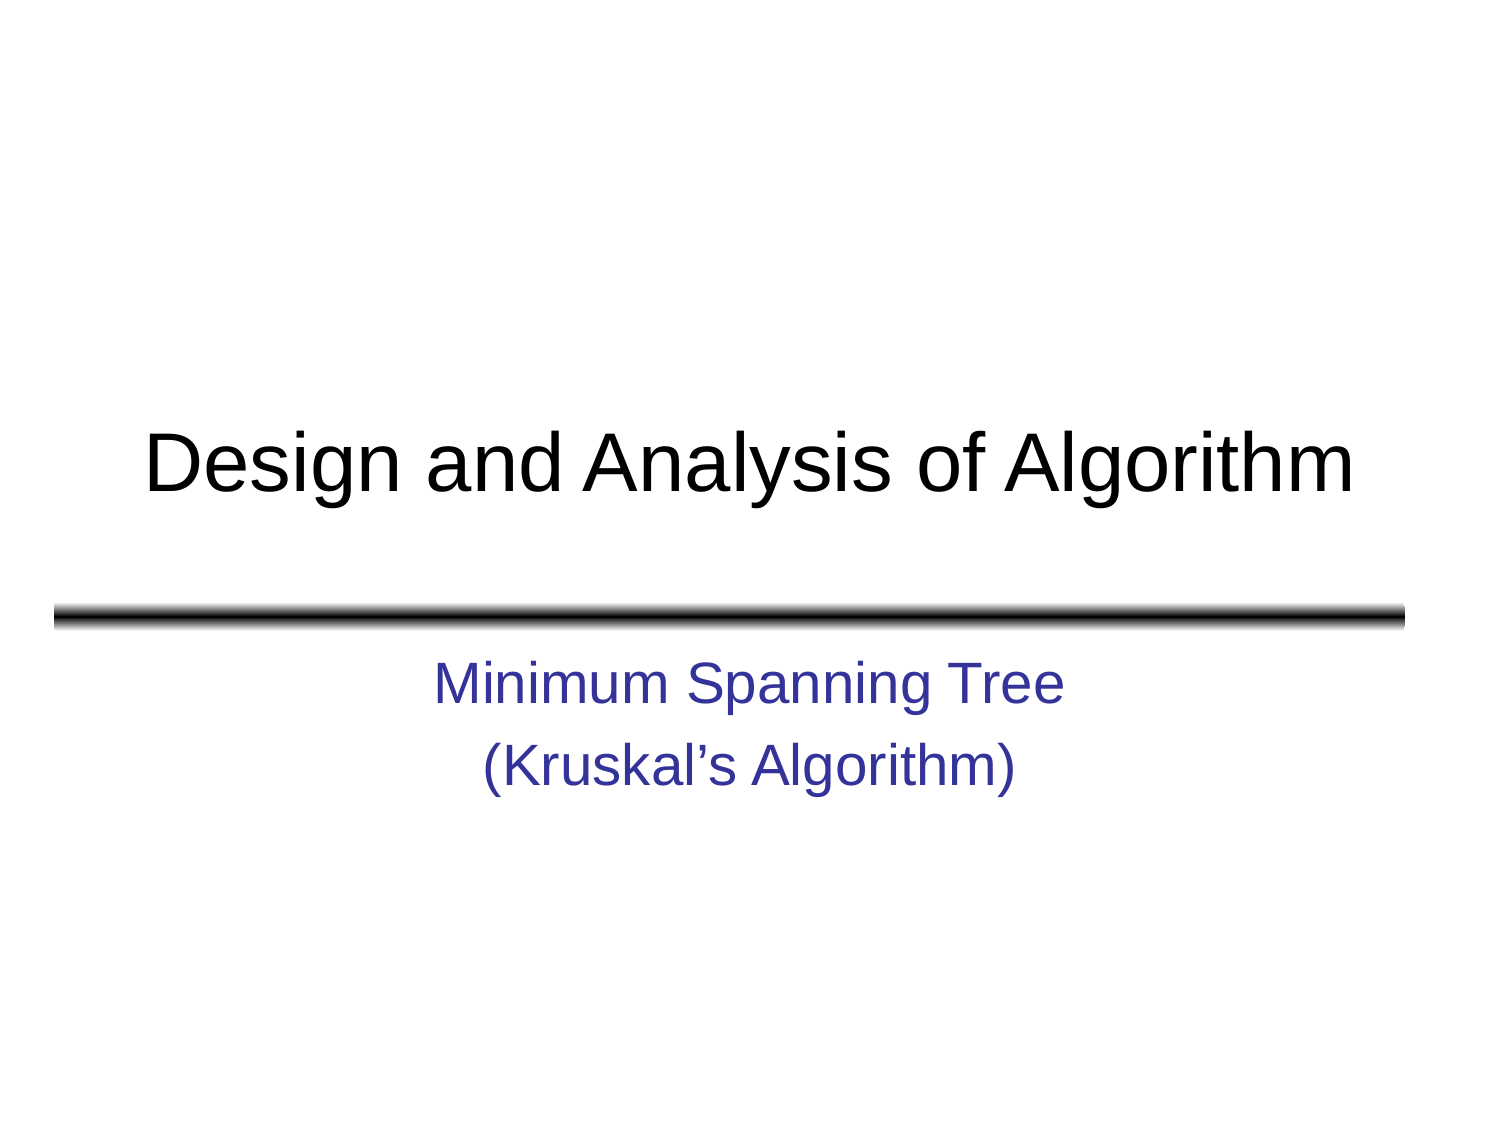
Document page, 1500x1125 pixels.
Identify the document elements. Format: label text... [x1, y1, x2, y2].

title Design and Analysis of Algorithm [112, 224, 1388, 591]
subtitle Minimum Spanning Tree (Kruskal’s Algorithm) [225, 637, 1275, 925]
